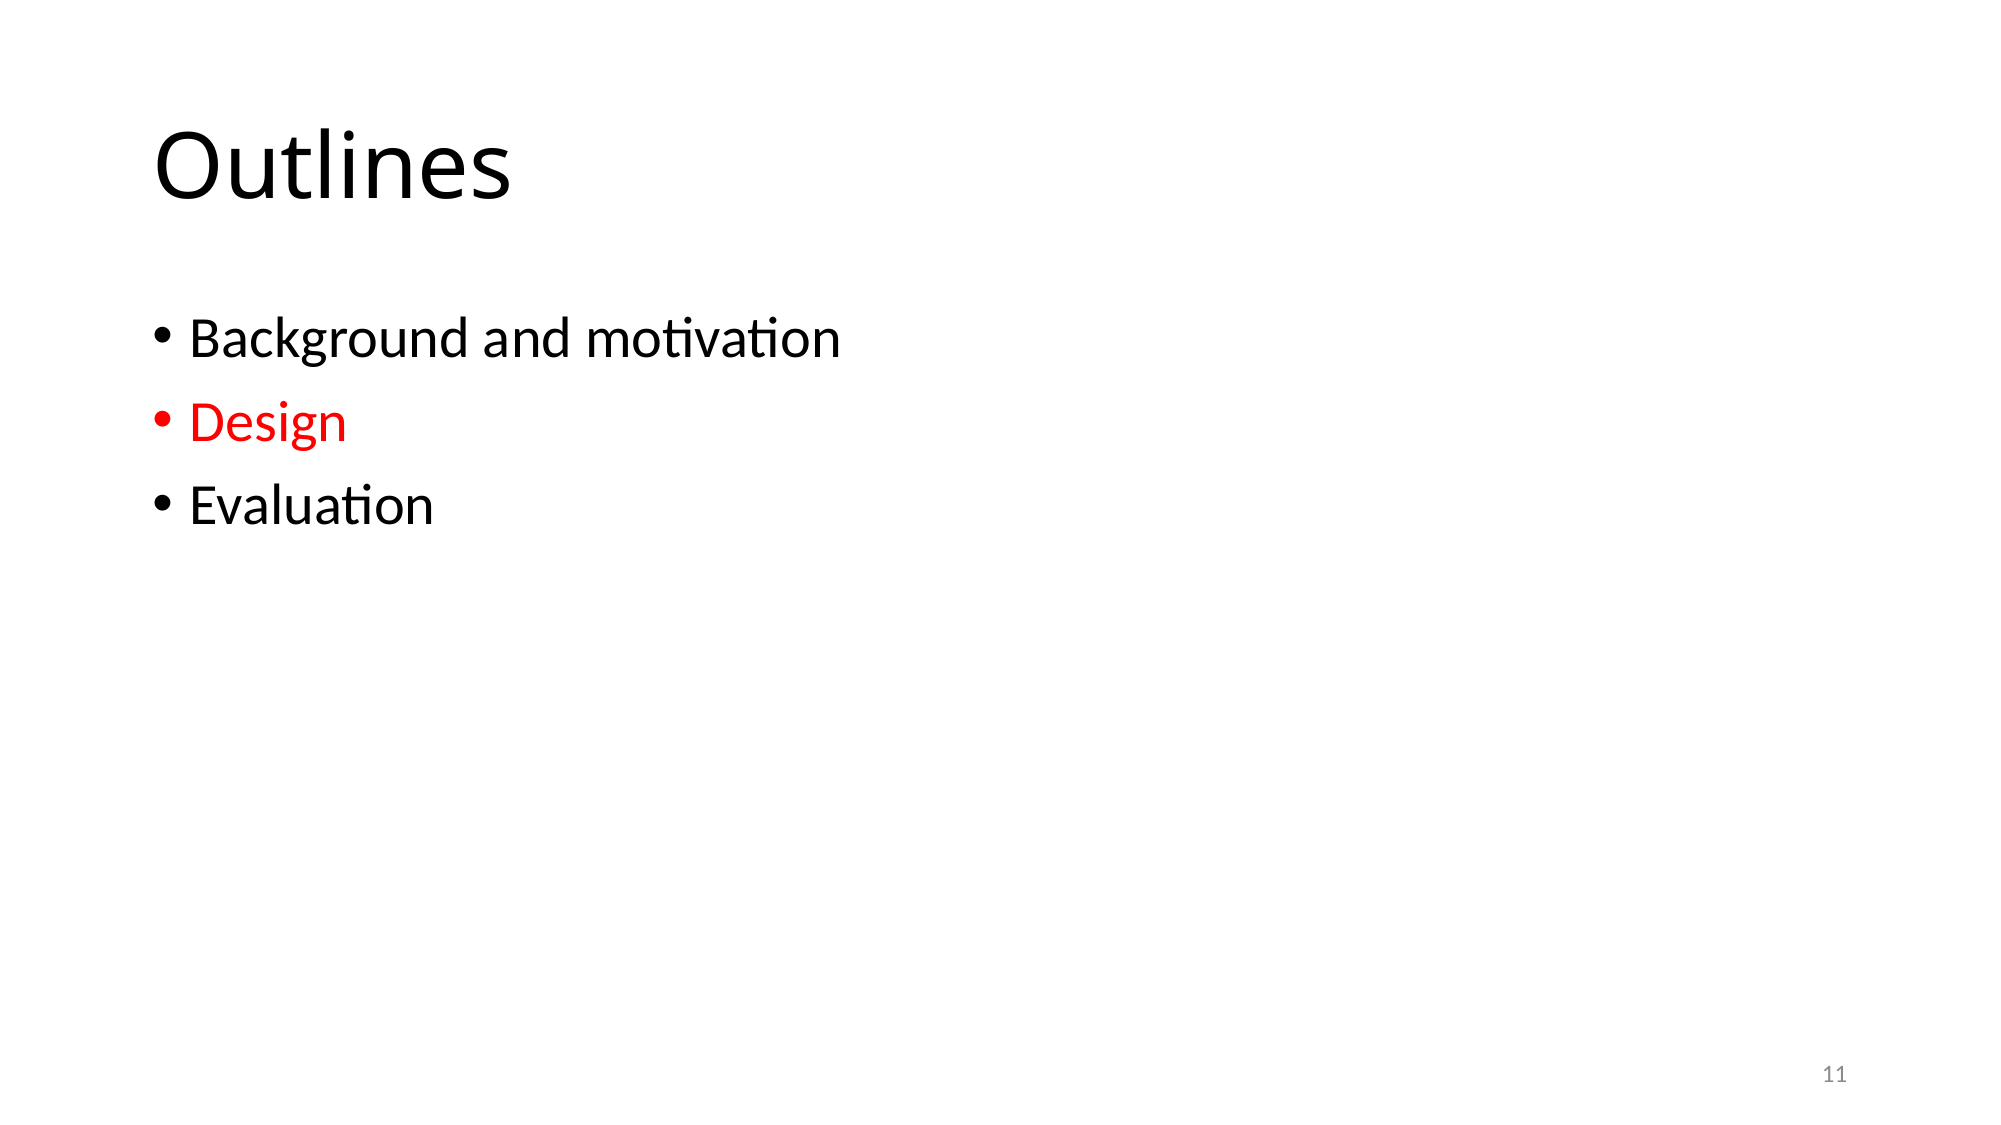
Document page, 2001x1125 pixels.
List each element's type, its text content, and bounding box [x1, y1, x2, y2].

title Outlines [137, 59, 1863, 278]
list Background and motivation Design Evaluation [137, 299, 1863, 1014]
slide_number 11 [1412, 1042, 1863, 1103]
